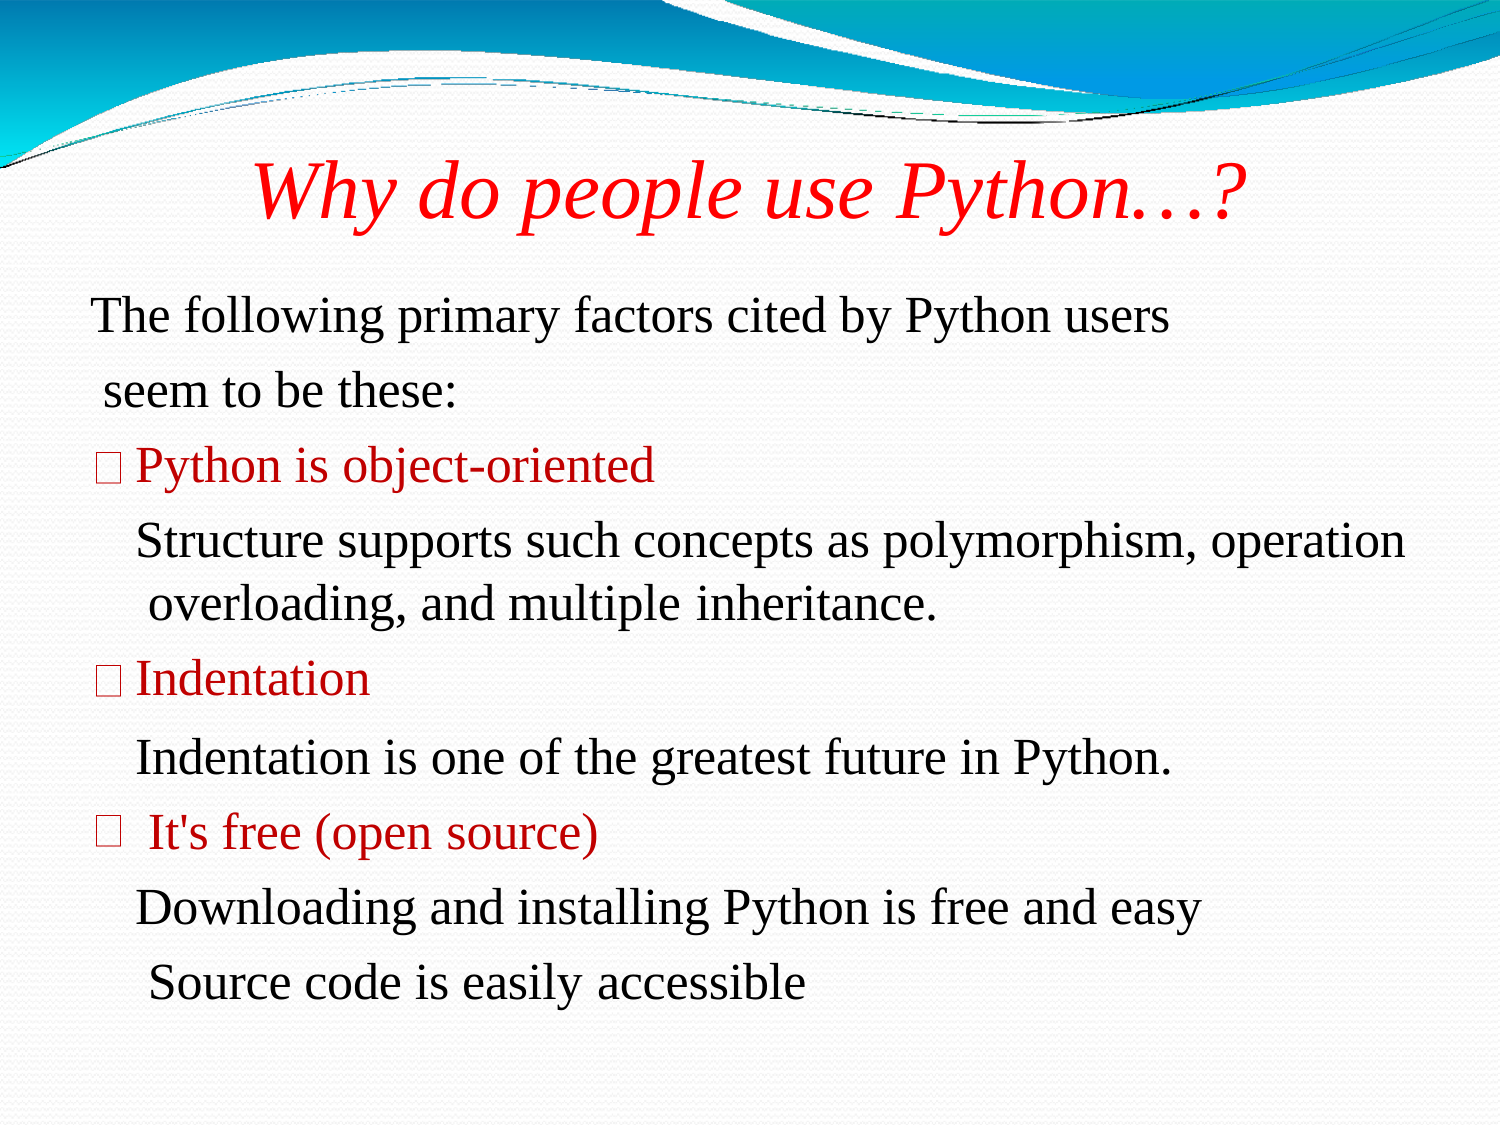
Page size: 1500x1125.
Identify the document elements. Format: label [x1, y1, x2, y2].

text_box [0, 0, 1500, 1125]
